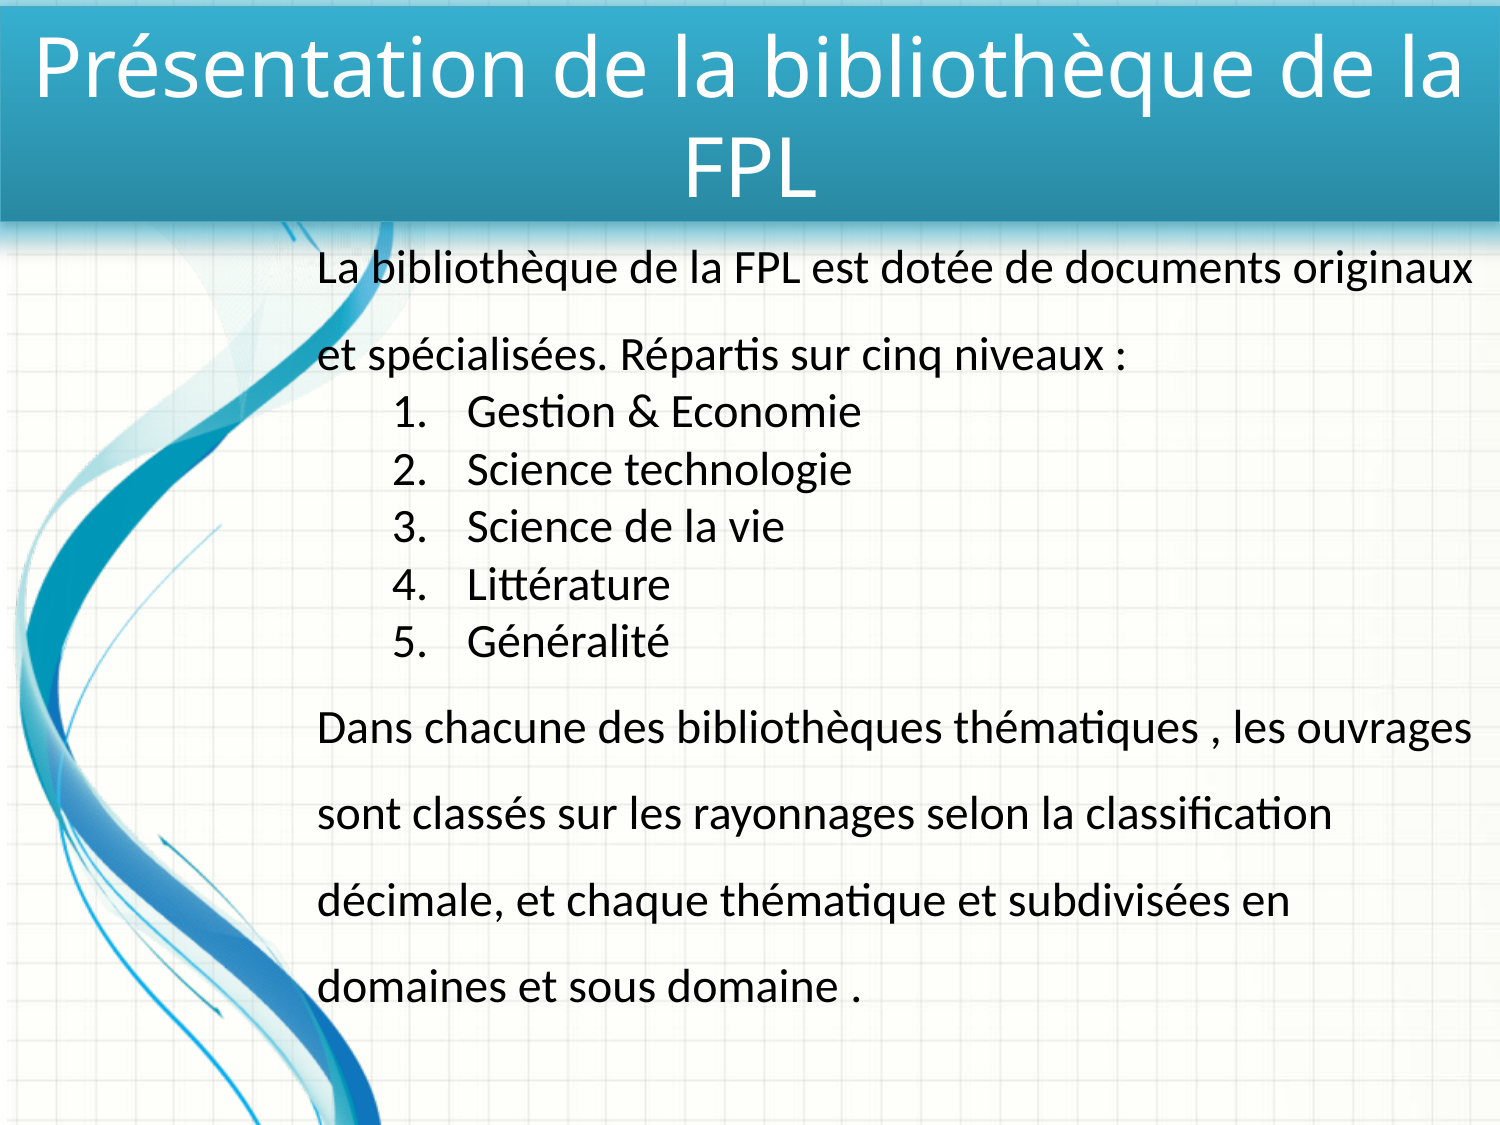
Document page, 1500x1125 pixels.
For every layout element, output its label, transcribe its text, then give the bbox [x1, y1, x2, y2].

picture [0, 0, 1500, 1125]
text_box La bibliothèque de la FPL est dotée de documents originaux et spécialisées. Répartis sur cinq niveaux : Gestion & Economie Science technologie Science de la vie Littérature Généralité Dans chacune des bibliothèques thématiques , les ouvrages sont classés sur les rayonnages selon la classification décimale, et chaque thématique et subdivisées en domaines et sous domaine . [458, 258, 1500, 1019]
text_box Présentation de la bibliothèque de la FPL [458, 6, 1500, 222]
